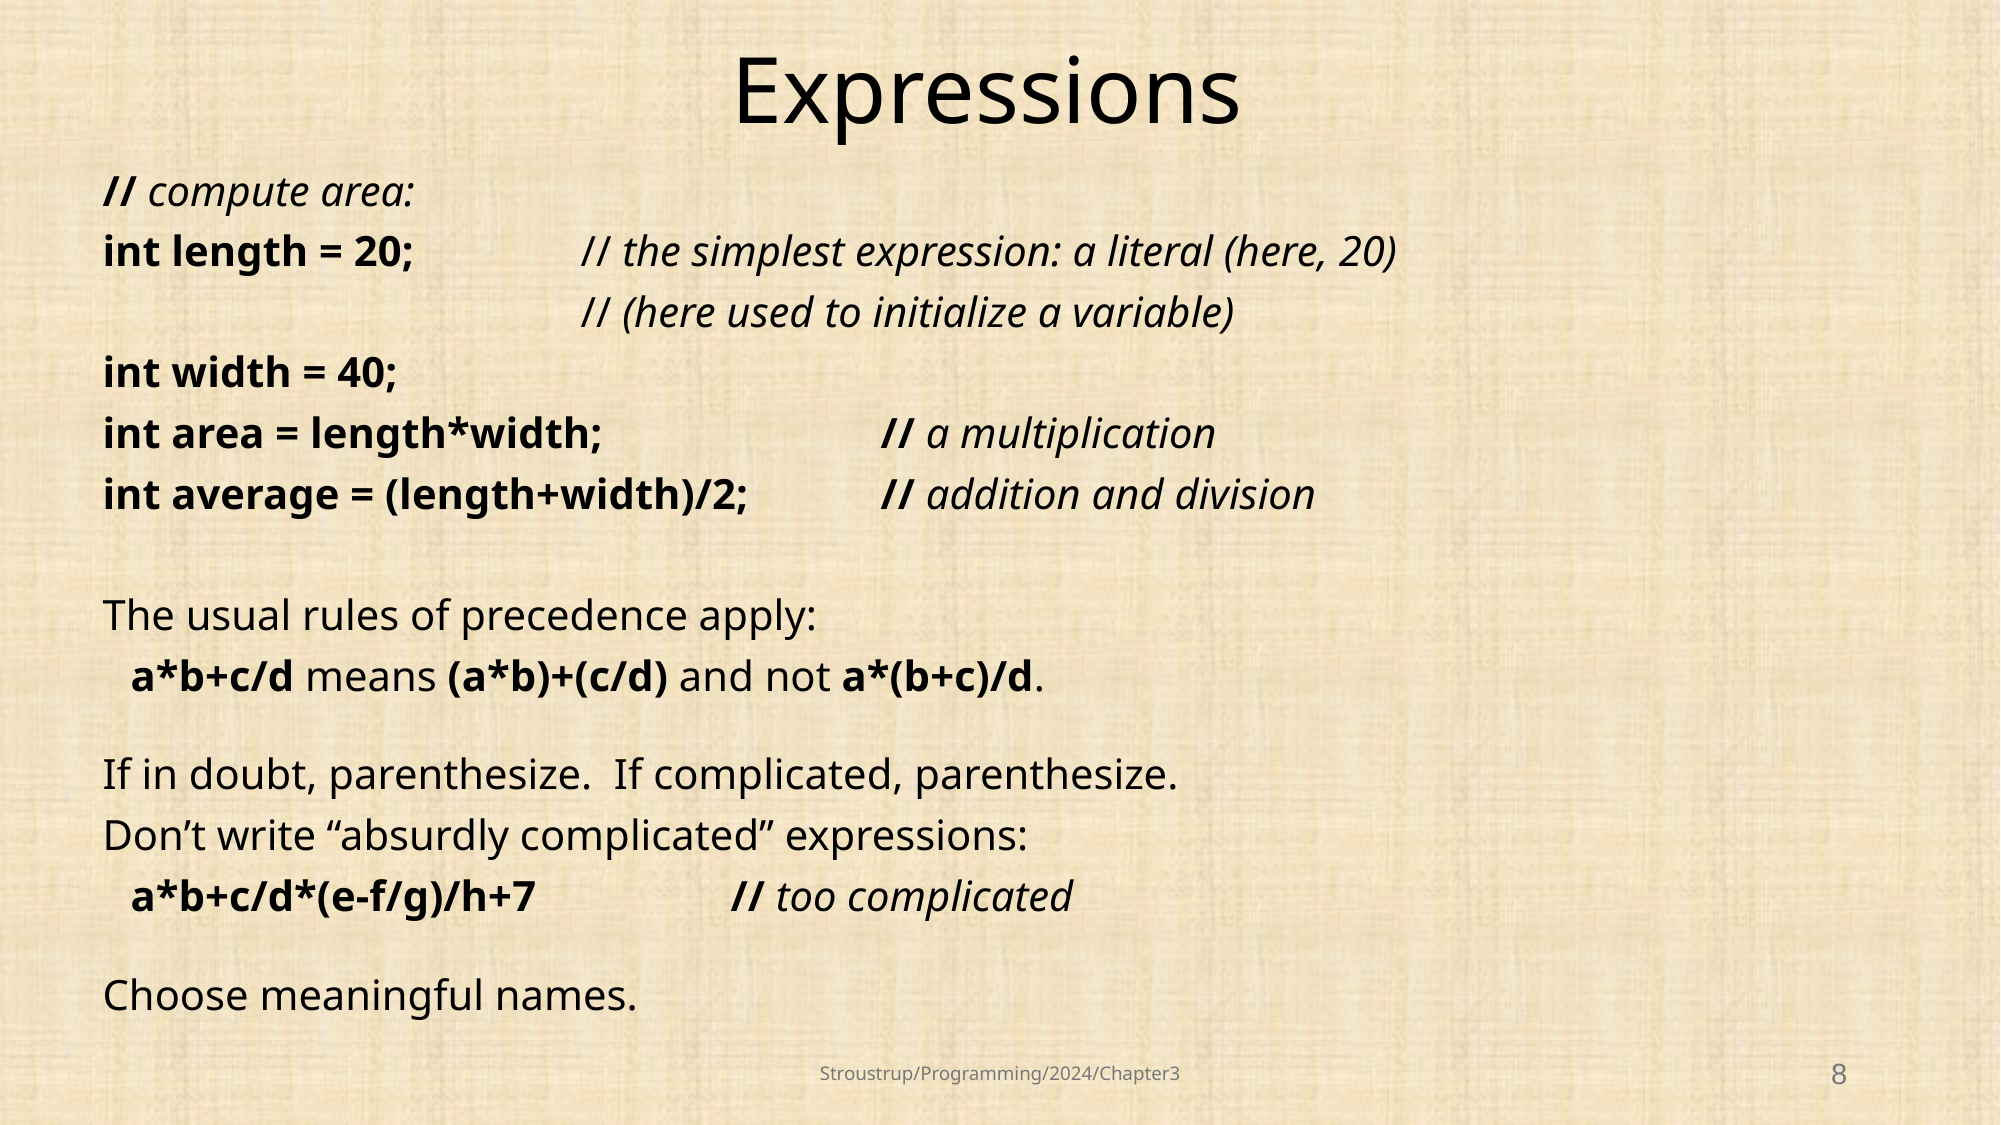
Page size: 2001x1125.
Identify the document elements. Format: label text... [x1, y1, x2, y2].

footer Stroustrup/Programming/2024/Chapter3 [662, 1042, 1338, 1103]
list // compute area: int length = 20; // the simplest expression: a literal (here, 20) // (here used to initialize a variable) int width = 40; int area = length*width; // a multiplication int average = (length+width)/2; // addition and division The usual rules of precedence apply: a*b+c/d means (a*b)+(c/d) and not a*(b+c)/d. If in doubt, parenthesize. If complicated, parenthesize. Don’t write “absurdly complicated” expressions: a*b+c/d*(e-f/g)/h+7 // too complicated Choose meaningful names. [87, 162, 1425, 838]
slide_number 8 [1412, 1042, 1863, 1103]
picture [0, 0, 2001, 1125]
title Expressions [350, 0, 1625, 188]
